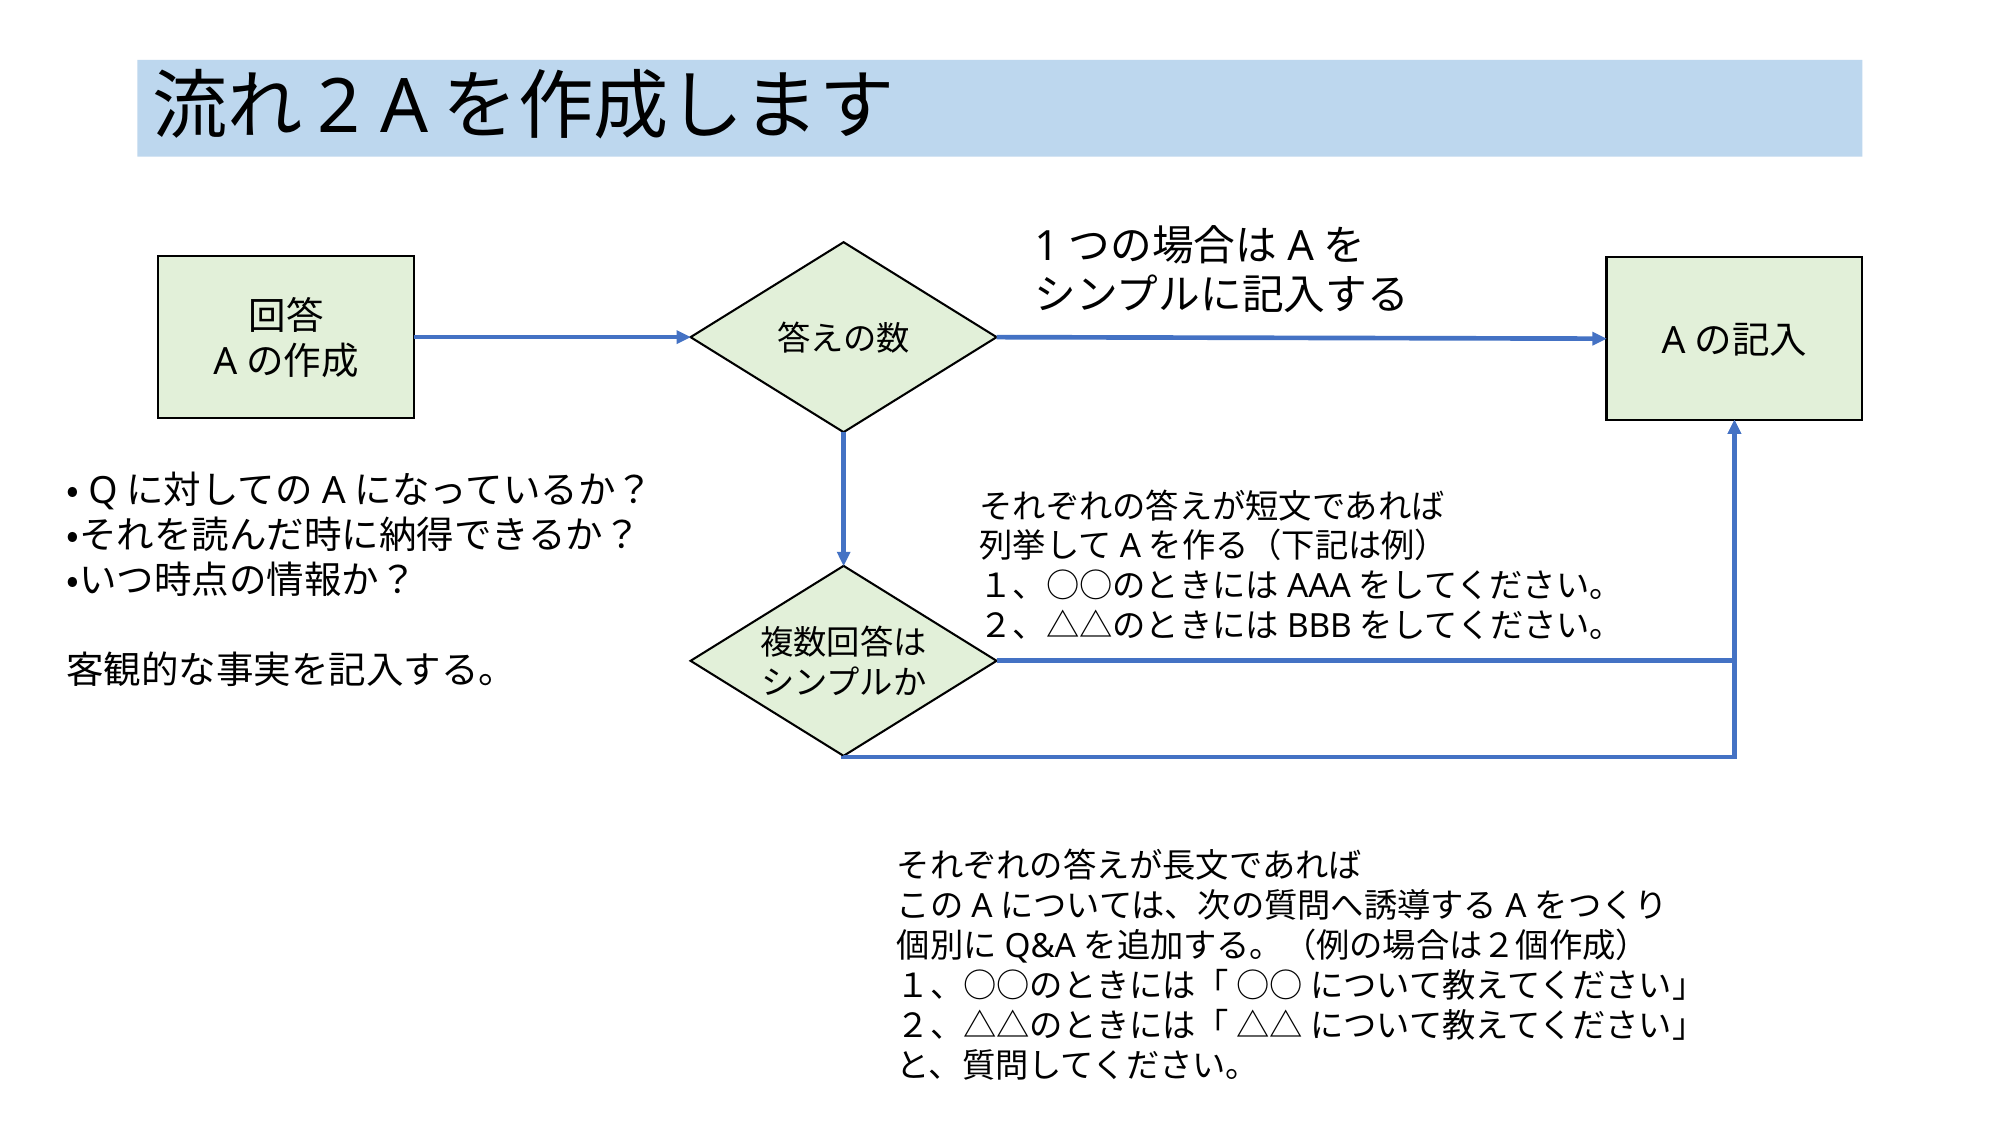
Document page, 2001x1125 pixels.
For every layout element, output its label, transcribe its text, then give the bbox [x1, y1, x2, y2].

text_box それぞれの答えが短文であれば 列挙してAを作る（下記は例） １、○○のときにはAAAをしてください。 ２、△△のときにはBBBをしてください。 [965, 477, 996, 652]
title 流れ2 Aを作成します [137, 59, 1863, 157]
text_box Aの記入 [1605, 256, 1863, 421]
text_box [1121, 661, 1457, 1034]
text_box それぞれの答えが長文であれば このAについては、次の質問へ誘導するAをつくり 個別にQ&Aを追加する。（例の場合は２個作成） １、○○のときには「 ○○ について教えてください」 ２、△△のときには「 △△ について教えてください」 と、質問してください。 [882, 837, 1721, 1092]
text_box ・Qに対してのAになっているか？ ・それを読んだ時に納得できるか？ ・いつ時点の情報か？ 客観的な事実を記入する。 [51, 458, 669, 699]
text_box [996, 420, 1735, 661]
text_box 1つの場合はAを シンプルに記入する [1019, 211, 1121, 326]
text_box 回答 Aの作成 [157, 255, 415, 419]
text_box 答えの数 [690, 240, 996, 432]
text_box 複数回答は シンプルか [688, 565, 997, 756]
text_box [1121, 142, 1457, 420]
